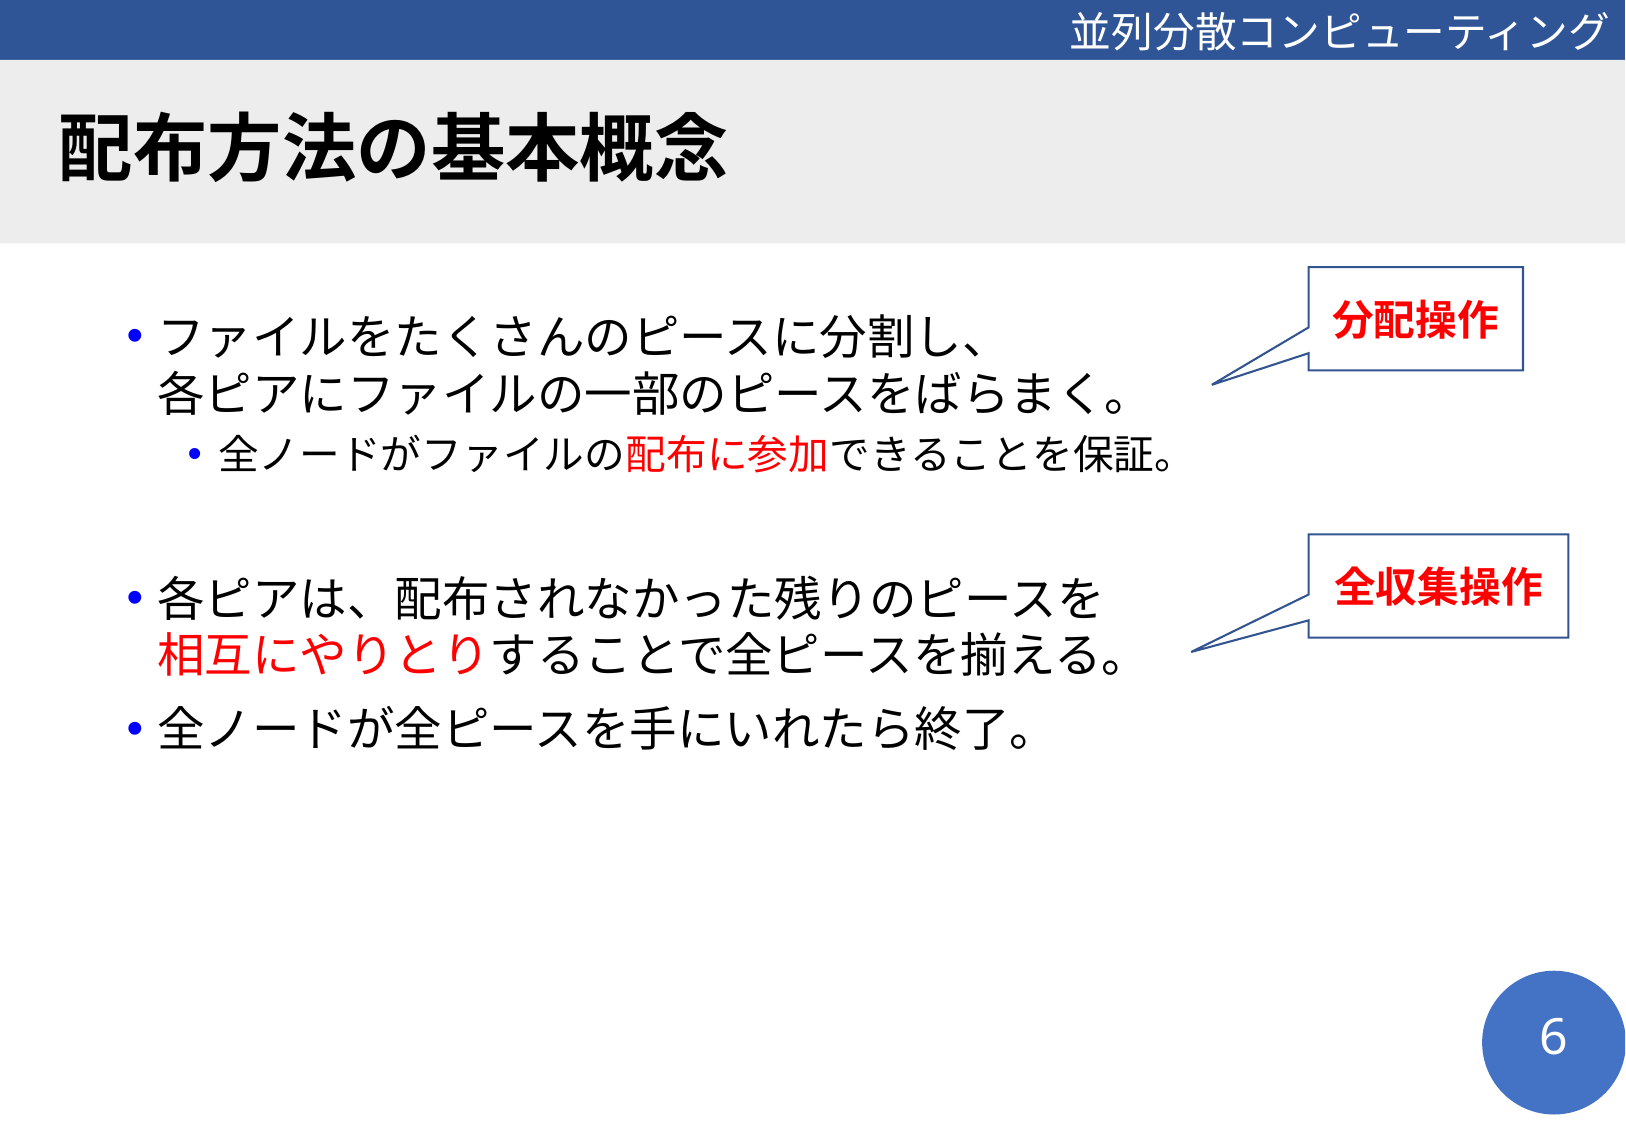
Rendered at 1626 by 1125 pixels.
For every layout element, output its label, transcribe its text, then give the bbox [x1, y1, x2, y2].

list ファイルをたくさんのピースに分割し、 各ピアにファイルの一部のピースをばらまく。 全ノードがファイルの配布に参加できることを保証。 各ピアは、配布されなかった残りのピースを 相互にやりとりすることで全ピースを揃える。 全ノードが全ピースを手にいれたら終了。 [111, 299, 1625, 1014]
slide_number 6 [1483, 1008, 1625, 1069]
title 配布方法の基本概念 [0, 59, 1625, 244]
text_box 全収集操作 [1190, 533, 1570, 653]
text_box 分配操作 [1211, 266, 1525, 386]
